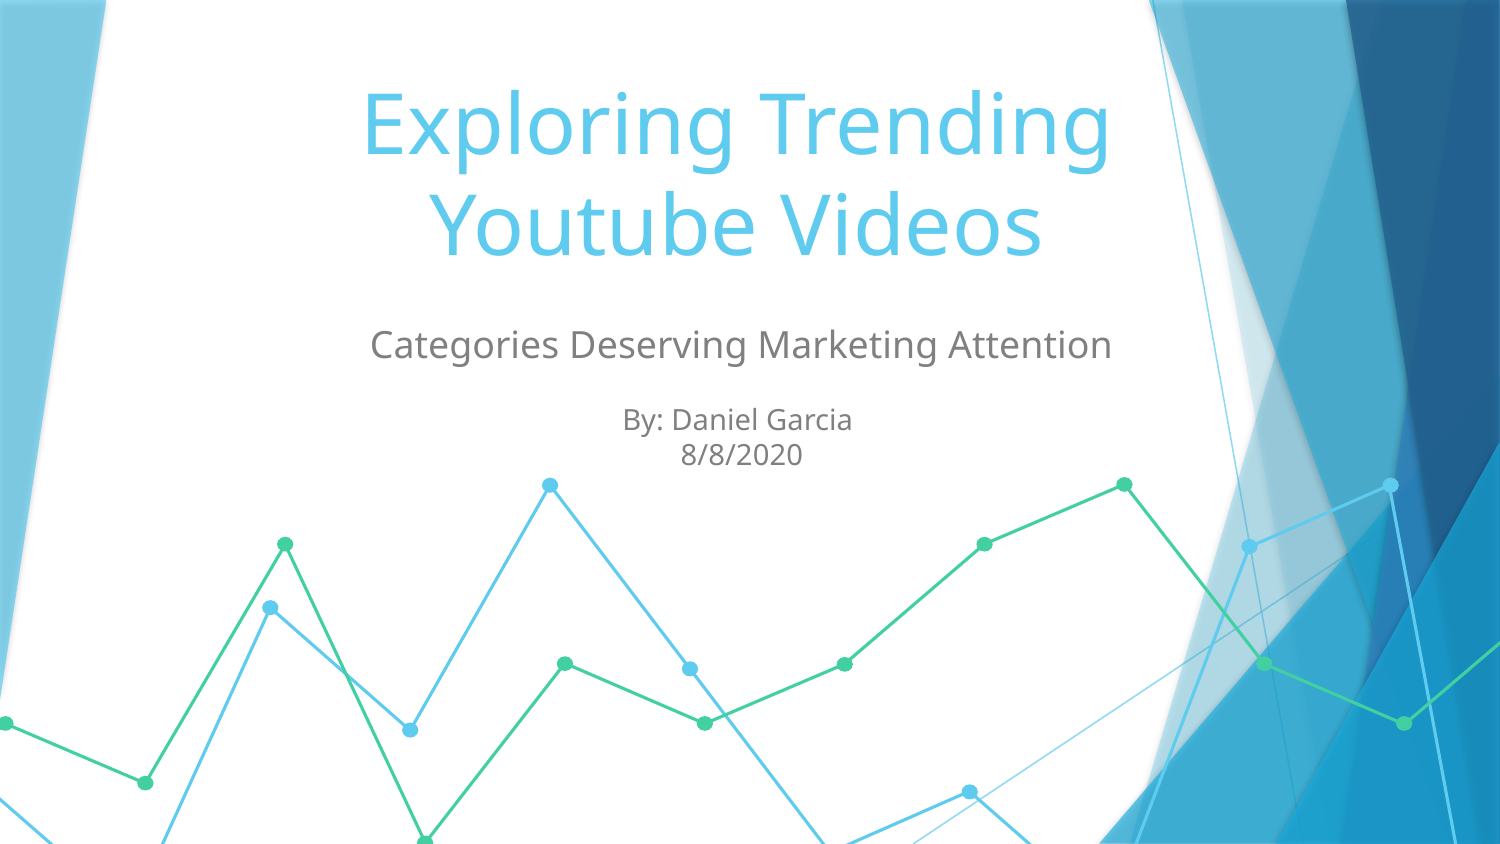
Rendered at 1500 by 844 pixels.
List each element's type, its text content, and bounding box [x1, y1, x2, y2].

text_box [0, 476, 1500, 844]
subtitle Categories Deserving Marketing Attention By: Daniel Garcia 8/8/2020 [242, 365, 1242, 470]
title Exploring Trending Youtube Videos [270, 96, 1205, 246]
